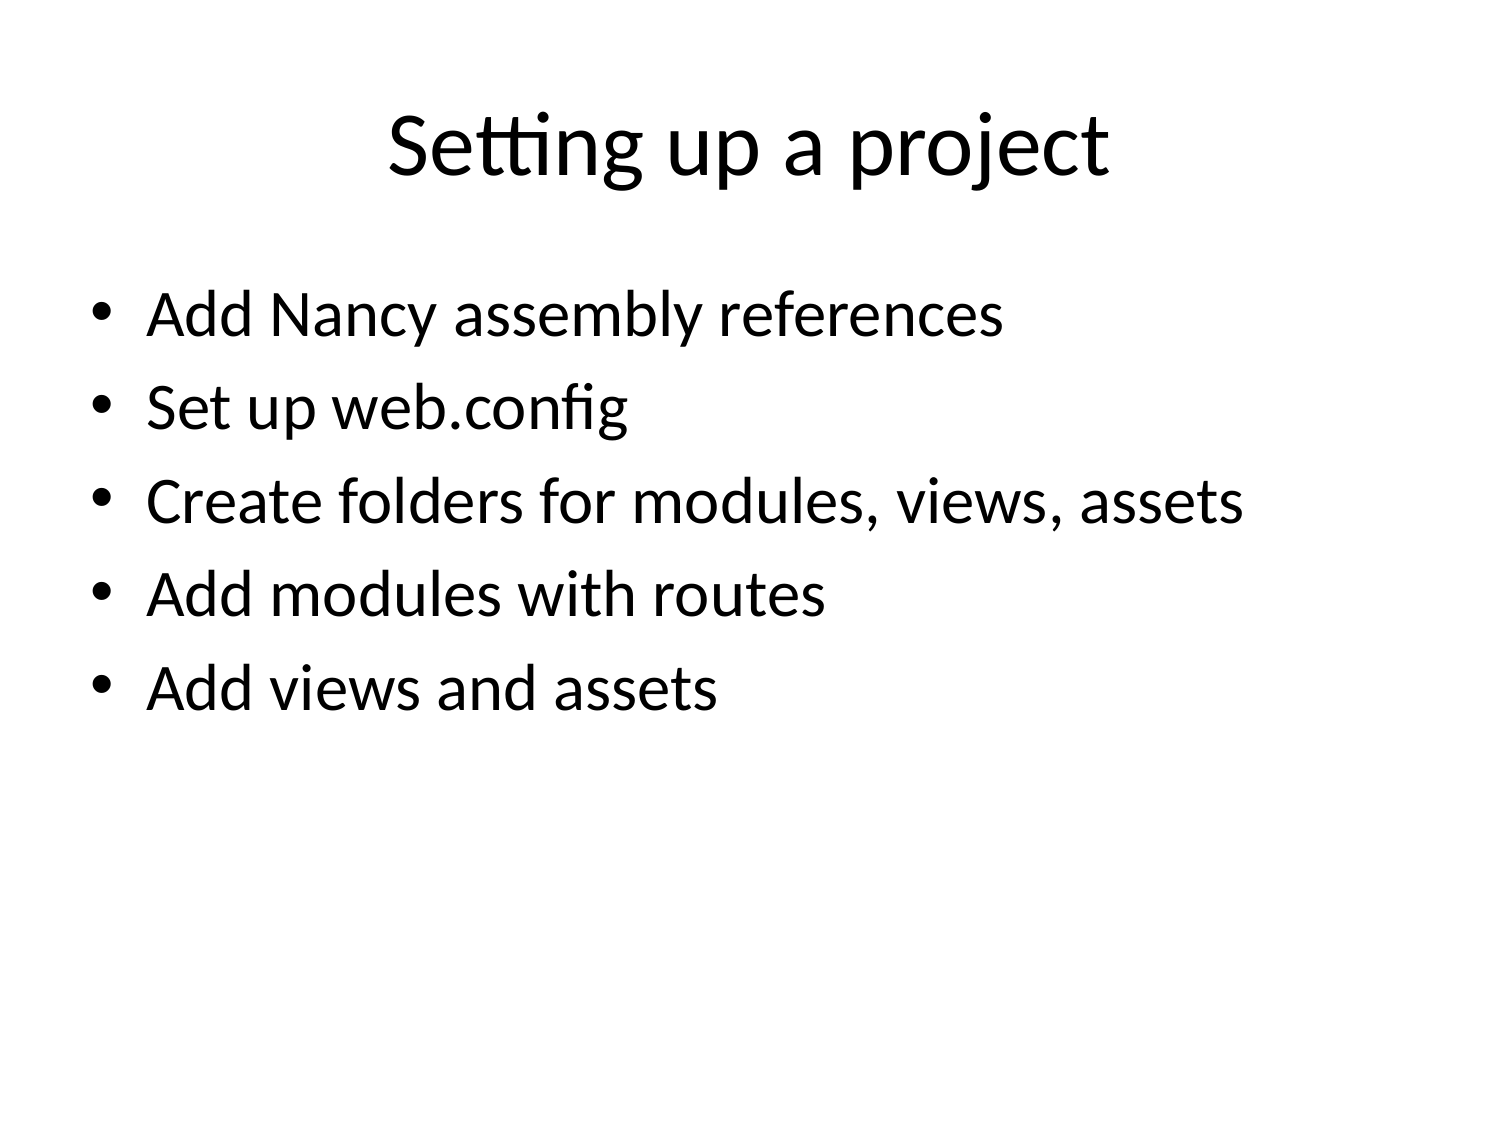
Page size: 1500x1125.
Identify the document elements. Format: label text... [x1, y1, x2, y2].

title Setting up a project [75, 45, 1425, 233]
list Add Nancy assembly references Set up web.config Create folders for modules, views, assets Add modules with routes Add views and assets [75, 262, 1425, 1005]
